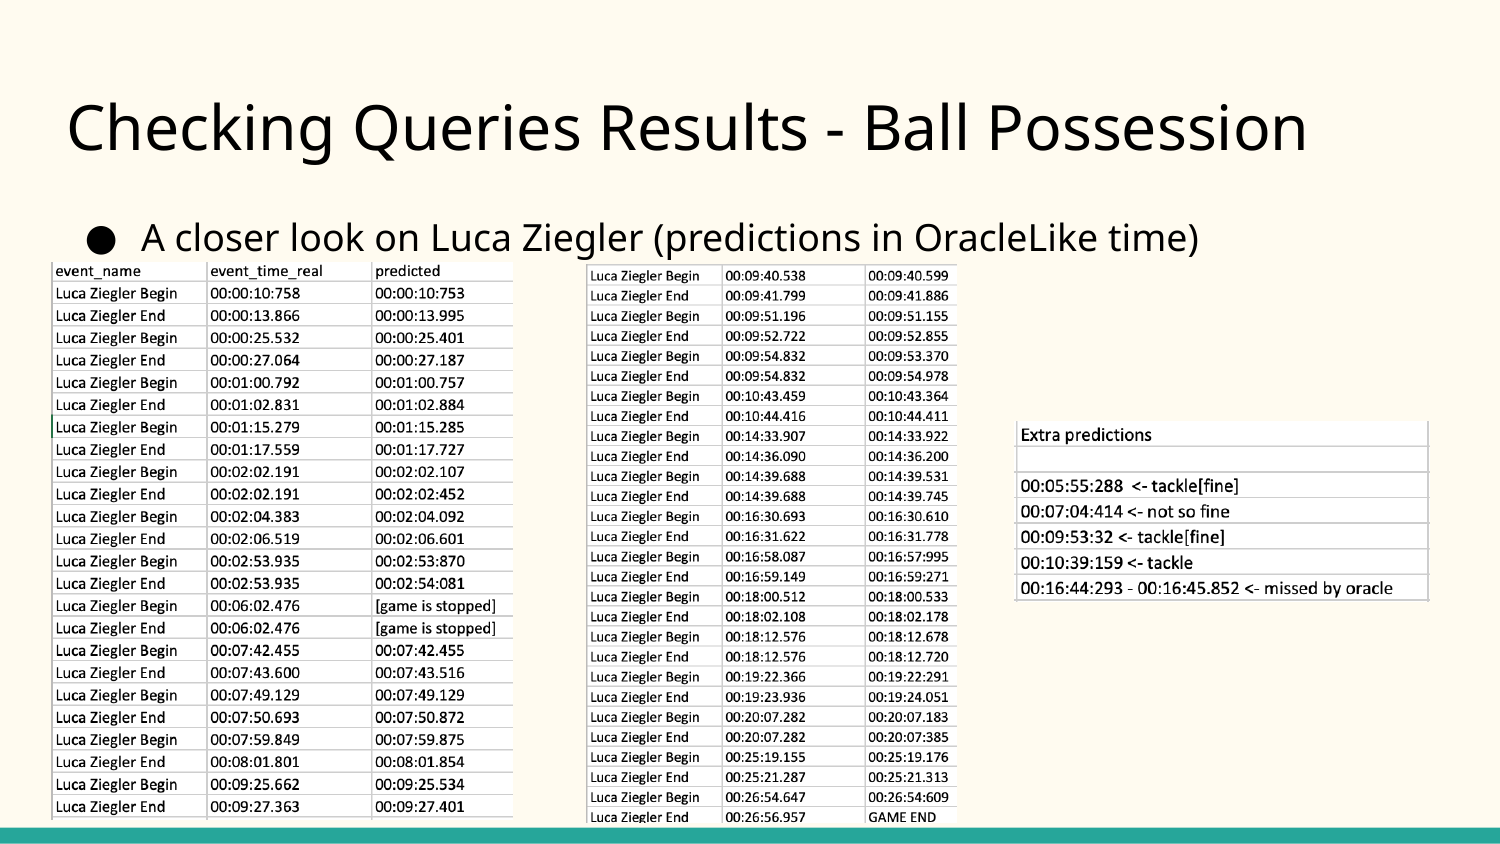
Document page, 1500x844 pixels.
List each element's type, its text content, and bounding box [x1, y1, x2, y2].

picture [586, 264, 957, 823]
title Checking Queries Results - Ball Possession [51, 72, 1449, 174]
picture [50, 261, 513, 820]
picture [1014, 421, 1430, 602]
list A closer look on Luca Ziegler (predictions in OracleLike time) [51, 192, 1449, 750]
